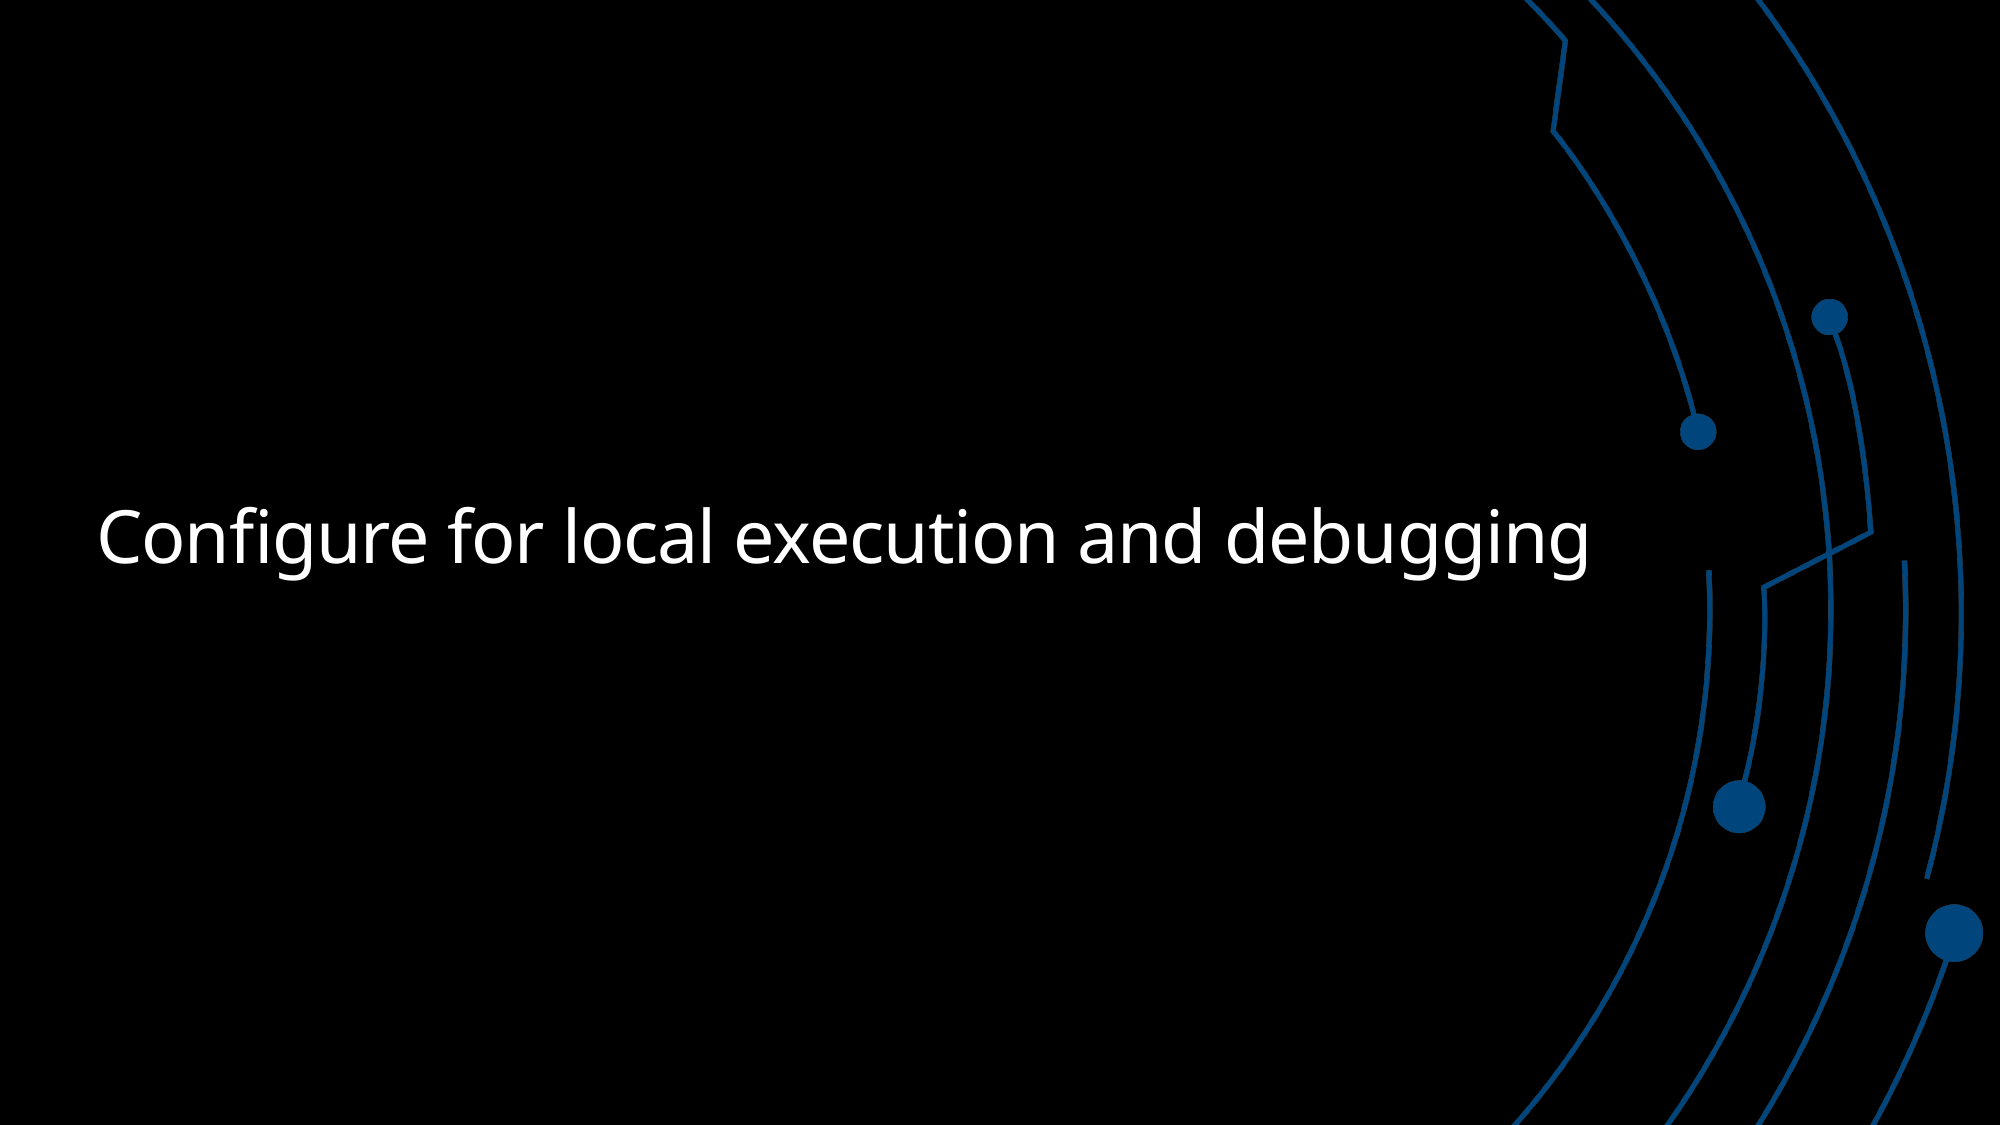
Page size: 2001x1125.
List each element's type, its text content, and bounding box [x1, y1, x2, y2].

picture [1501, 0, 1983, 1125]
title Configure for local execution and debugging [96, 497, 1596, 580]
